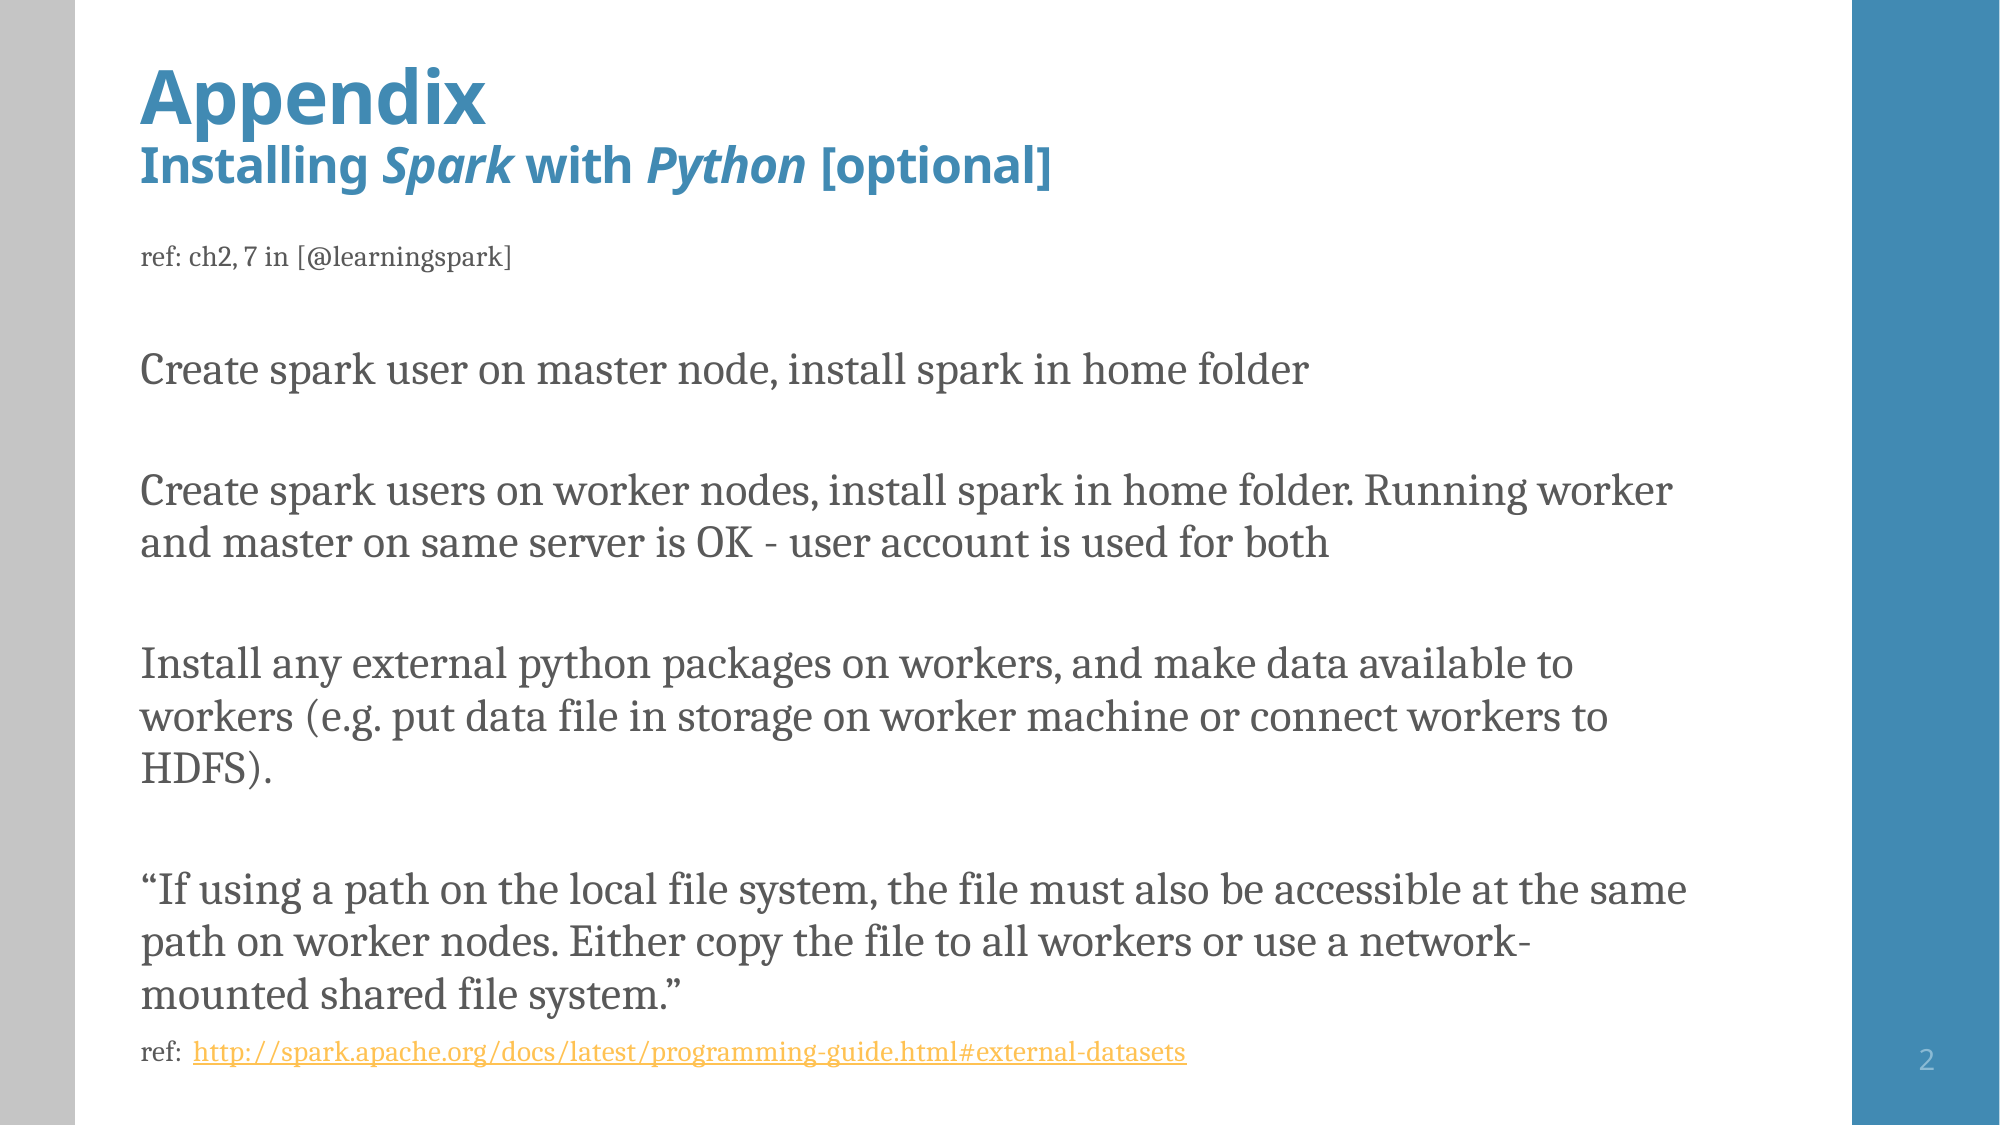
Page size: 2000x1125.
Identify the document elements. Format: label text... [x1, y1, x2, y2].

title Appendix Installing Spark with Python [optional] [126, 52, 1716, 144]
slide_number 2 [1852, 1012, 2000, 1110]
list ref: ch2, 7 in [@learningspark] Create spark user on master node, install spark in home folder Create spark users on worker nodes, install spark in home folder. Running worker and master on same server is OK - user account is used for both Install any external python packages on workers, and make data available to workers (e.g. put data file in storage on worker machine or connect workers to HDFS). “If using a path on the local file system, the file must also be accessible at the same path on worker nodes. Either copy the file to all workers or use a network-mounted shared file system.” ref: http://spark.apache.org/docs/latest/programming-guide.html#external-datasets [125, 232, 1716, 1090]
